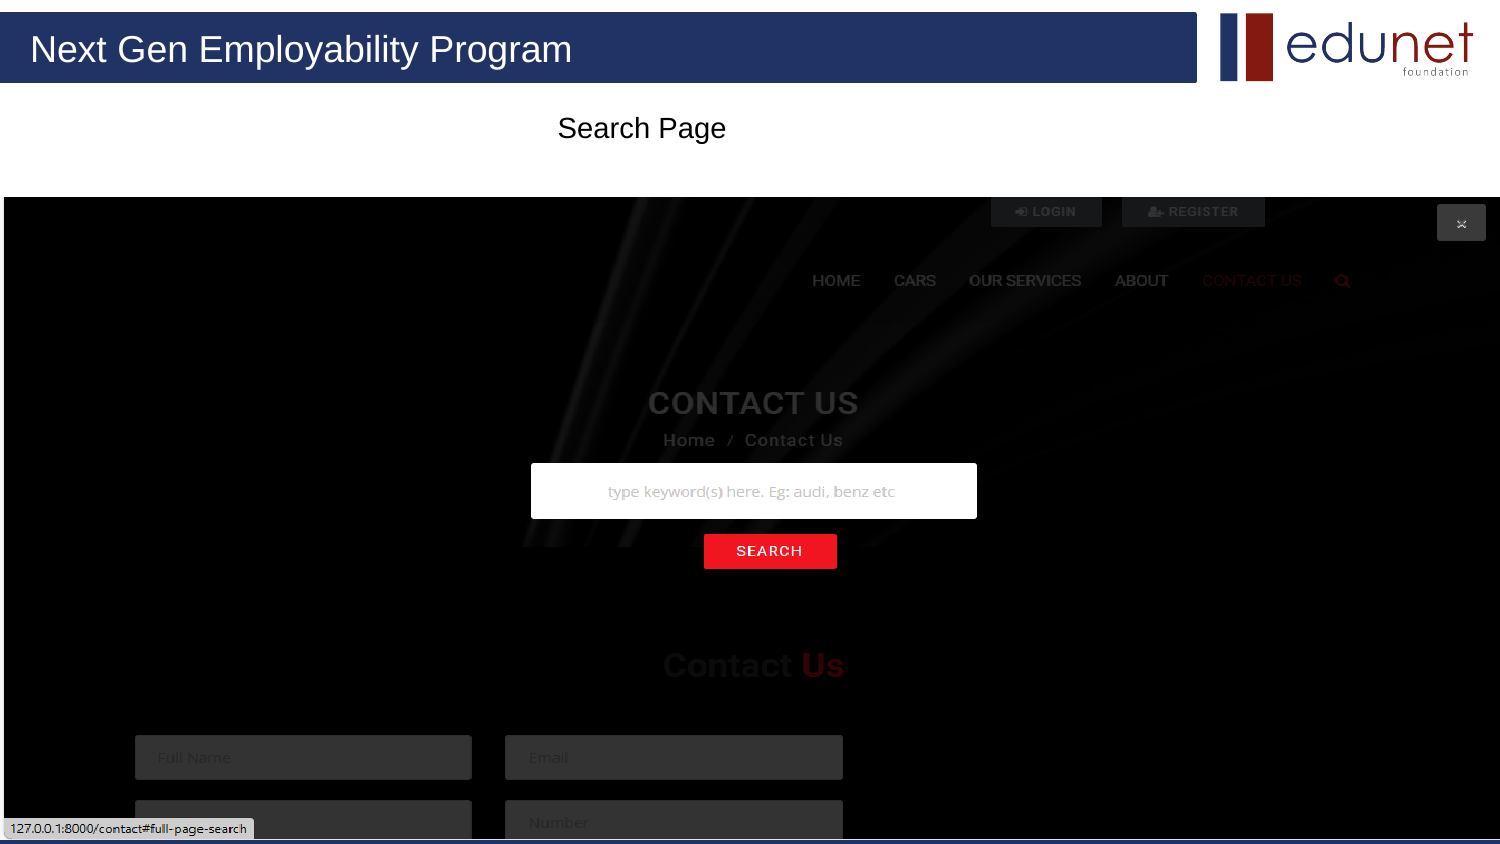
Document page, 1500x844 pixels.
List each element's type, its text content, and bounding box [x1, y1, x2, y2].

picture [1279, 14, 1482, 83]
picture [0, 197, 1500, 840]
title Search Page [557, 44, 1397, 195]
